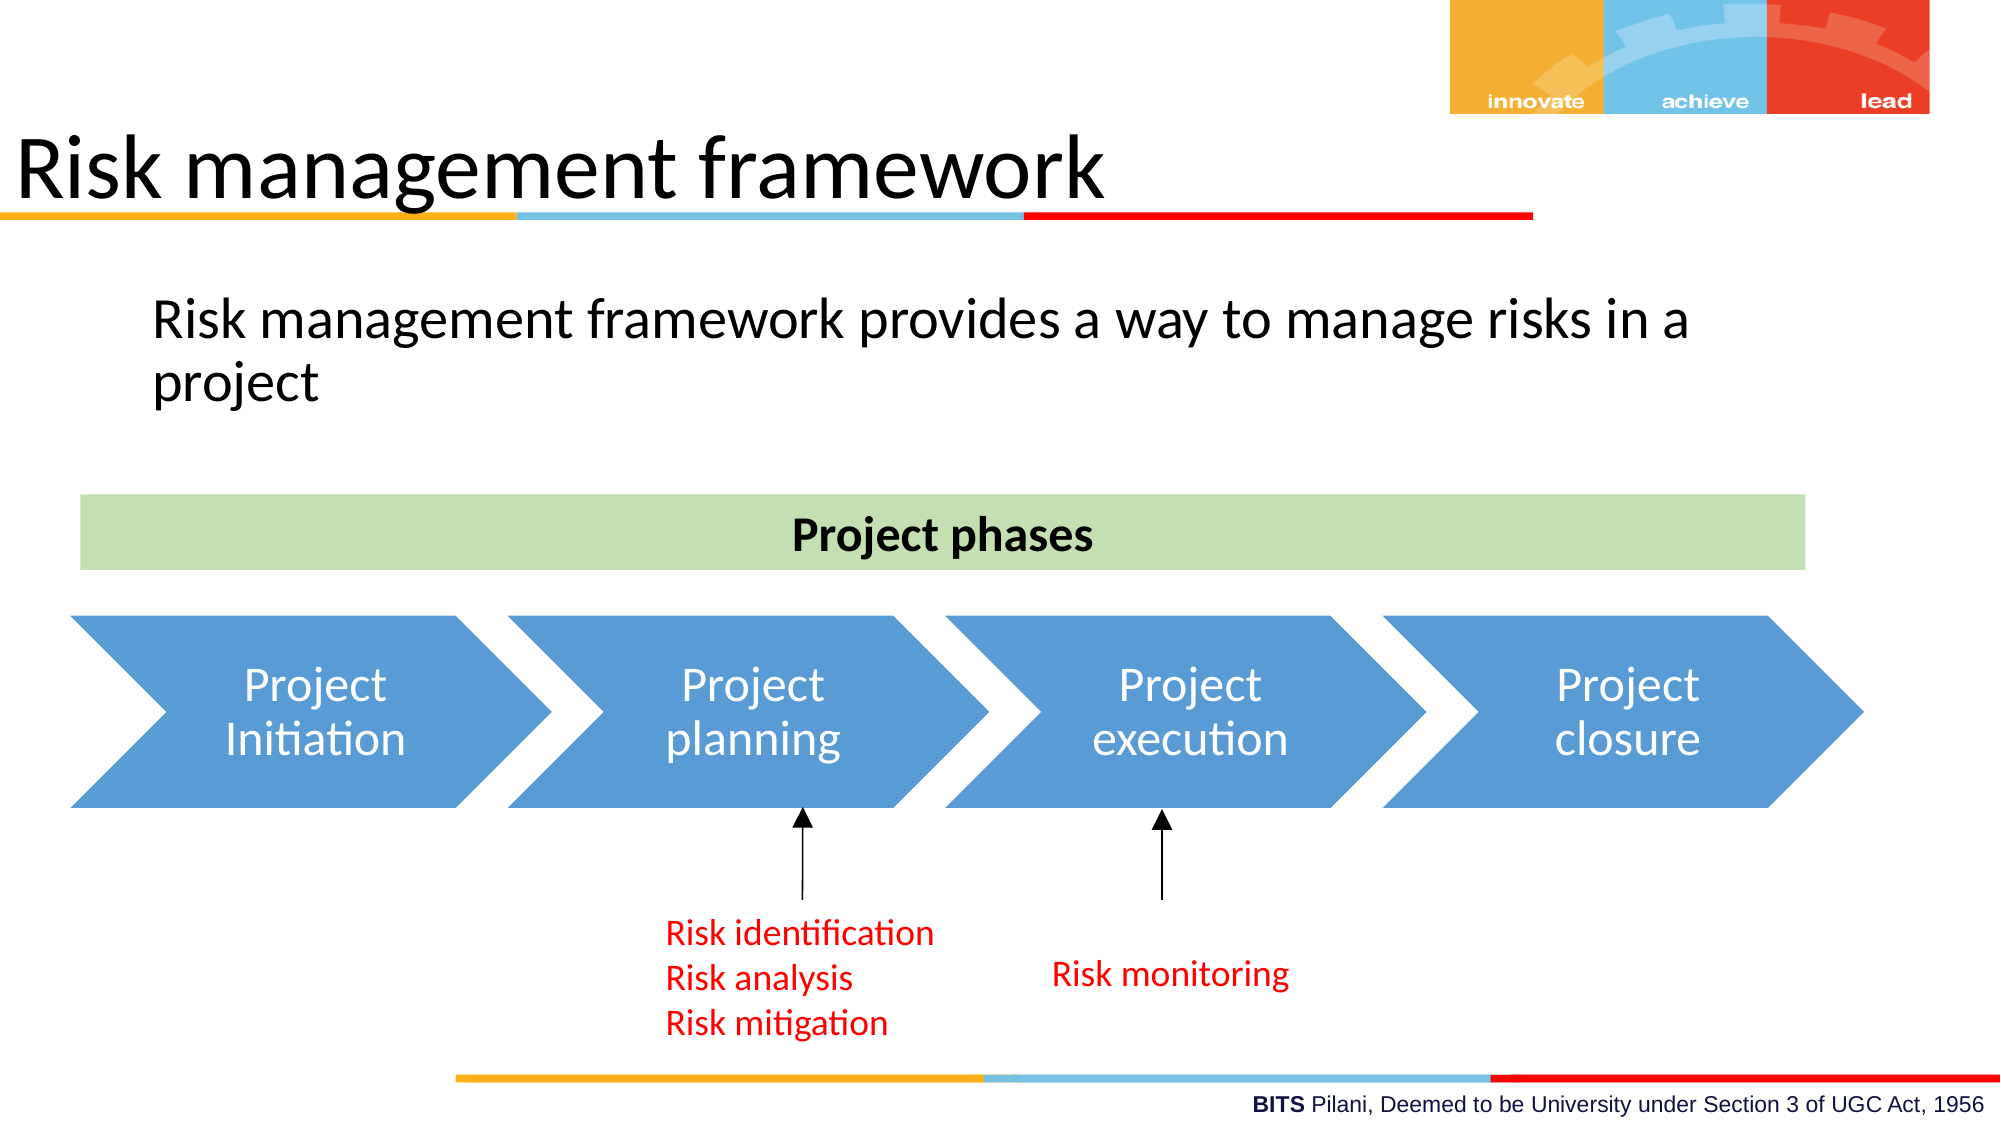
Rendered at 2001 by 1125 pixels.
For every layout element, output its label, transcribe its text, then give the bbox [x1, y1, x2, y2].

text_box Risk monitoring [1036, 941, 1308, 1003]
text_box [67, 614, 1866, 810]
text_box Risk identification Risk analysis Risk mitigation [650, 900, 955, 1052]
title Risk management framework [0, 59, 1725, 278]
text_box Risk management framework provides a way to manage risks in a project [137, 280, 1863, 431]
text_box Project phases [80, 494, 1806, 570]
picture [1449, 0, 1930, 114]
